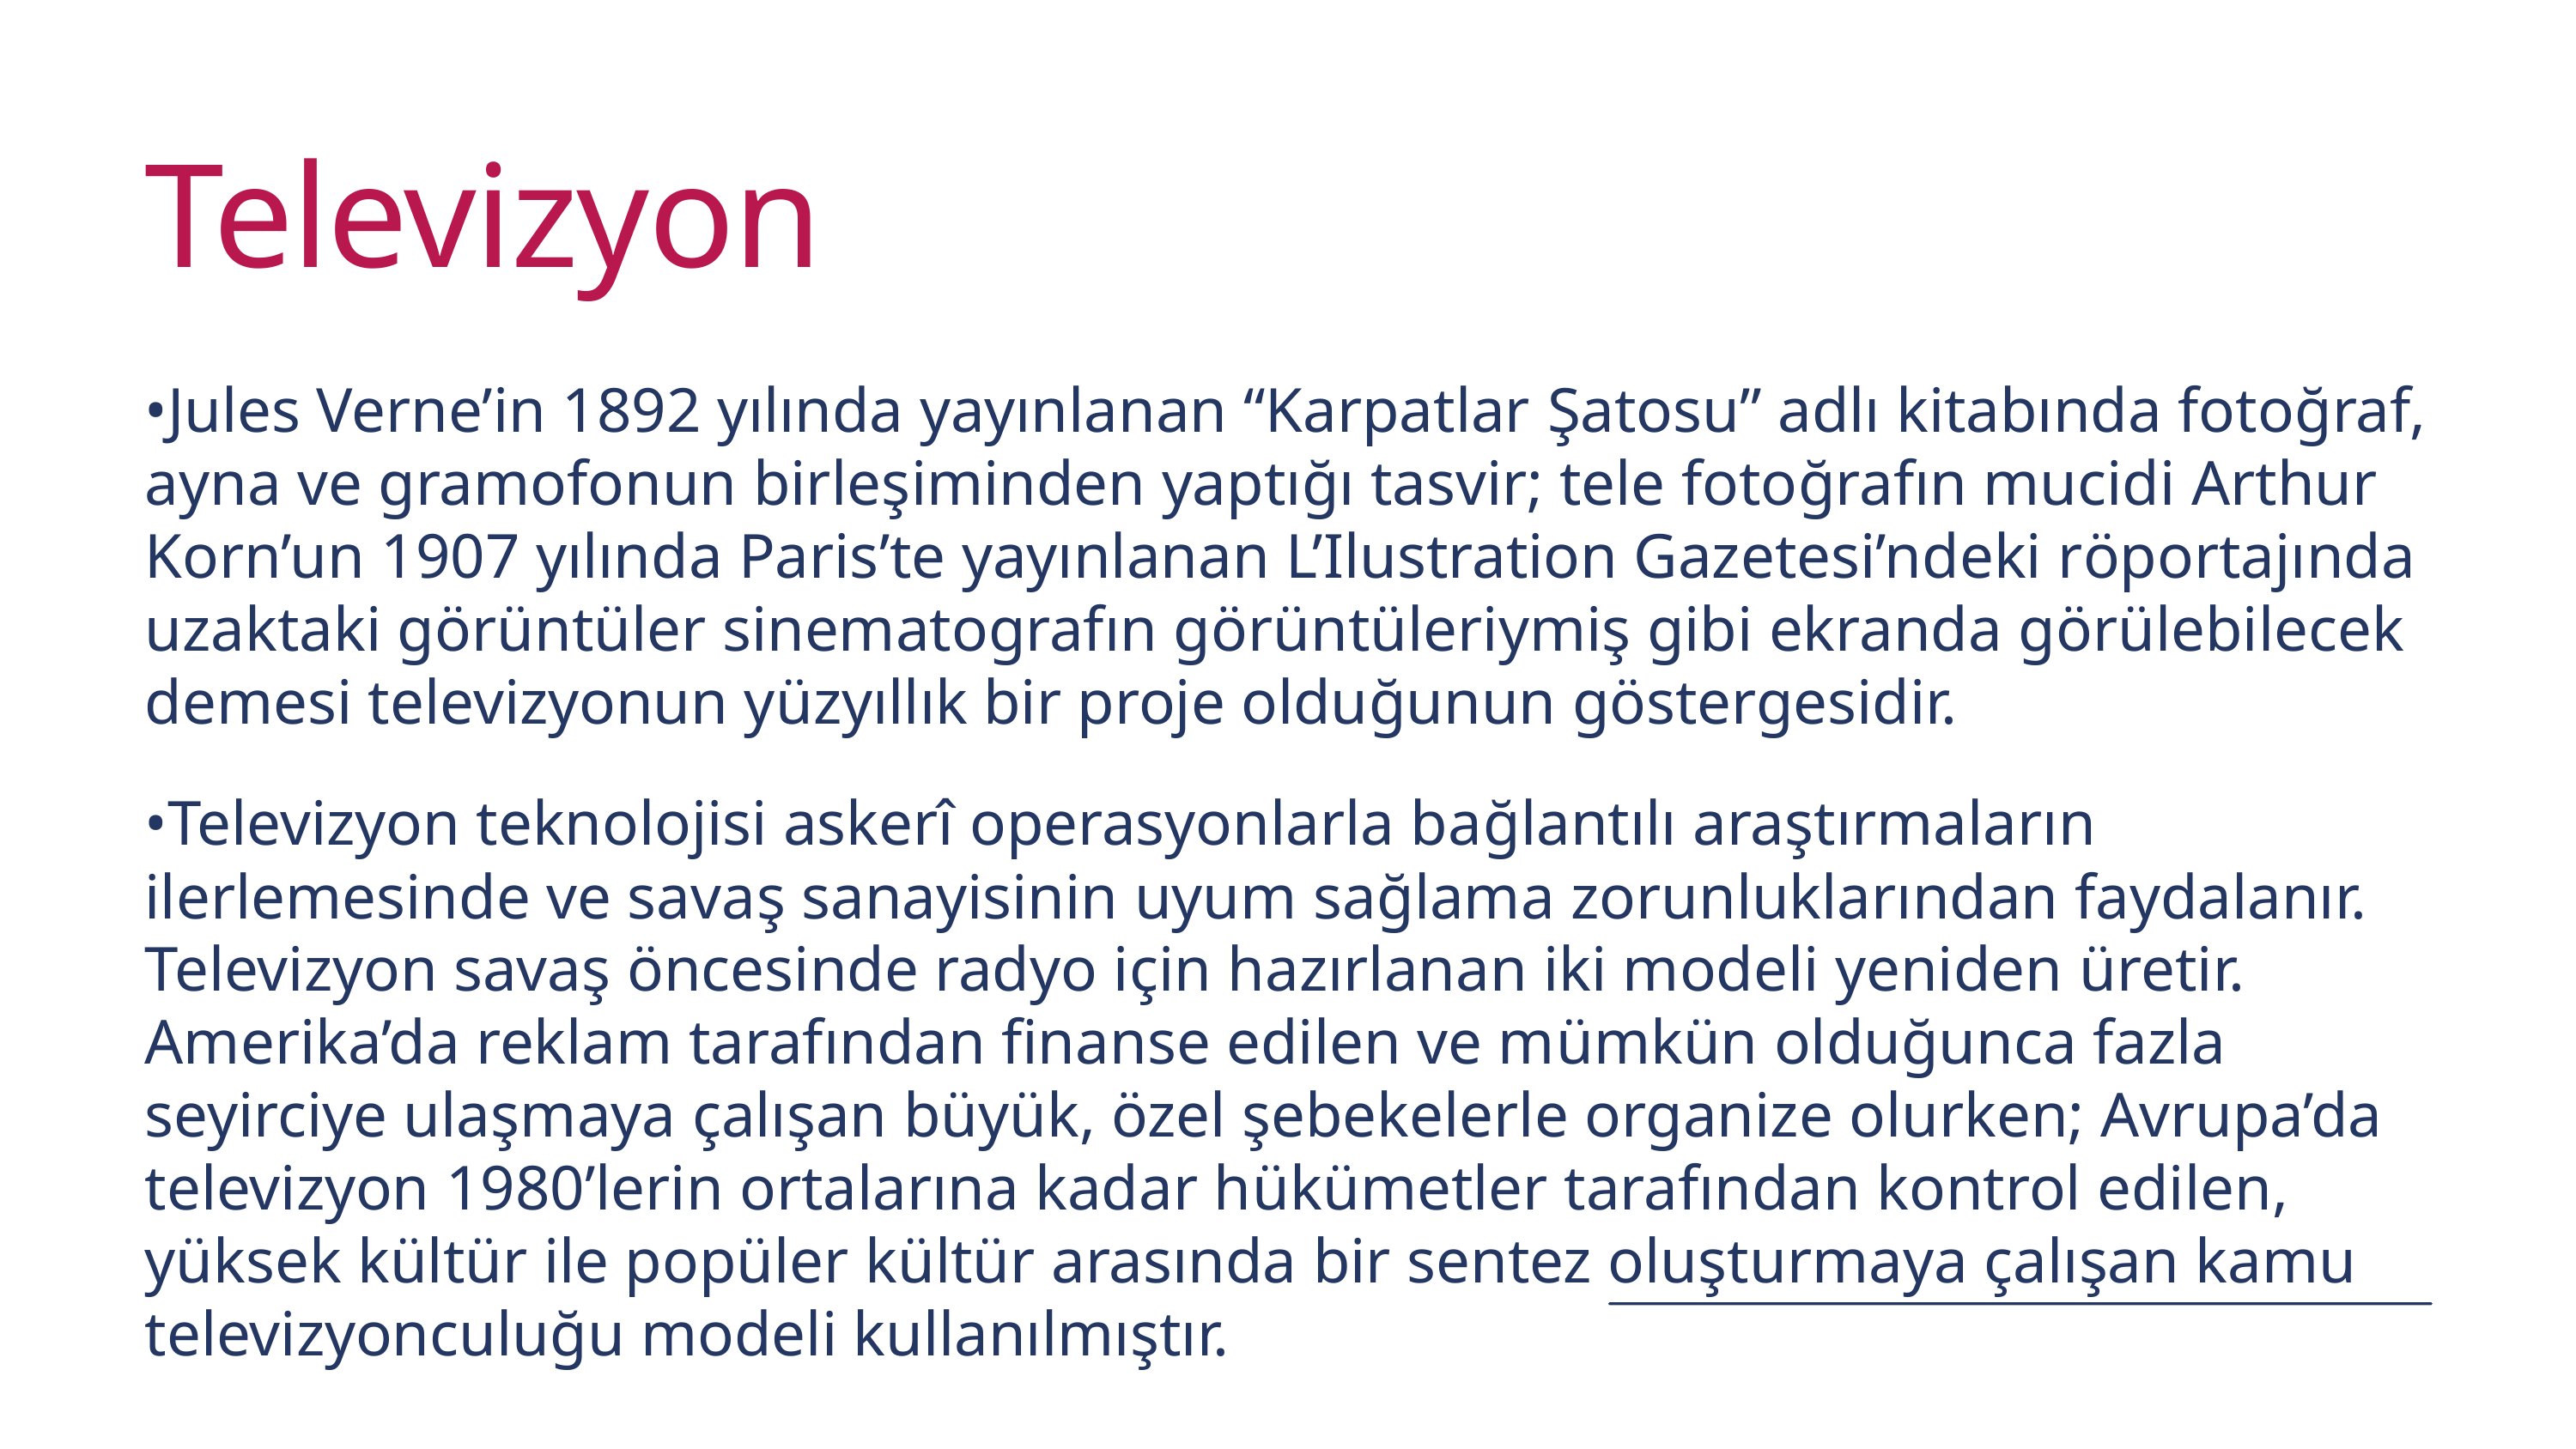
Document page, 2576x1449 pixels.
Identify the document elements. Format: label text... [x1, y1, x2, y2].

text_box •Jules Verne’in 1892 yılında yayınlanan “Karpatlar Şatosu” adlı kitabında fotoğraf, ayna ve gramofonun birleşiminden yaptığı tasvir; tele fotoğrafın mucidi Arthur Korn’un 1907 yılında Paris’te yayınlanan L’Ilustration Gazetesi’ndeki röportajında uzaktaki görüntüler sinematografın görüntüleriymiş gibi ekranda görülebilecek demesi televizyonun yüzyıllık bir proje olduğunun göstergesidir. [144, 371, 2432, 737]
text_box •Televizyon teknolojisi askerî operasyonlarla bağlantılı araştırmaların ilerlemesinde ve savaş sanayisinin uyum sağlama zorunluklarından faydalanır. Televizyon savaş öncesinde radyo için hazırlanan iki modeli yeniden üretir. Amerika’da reklam tarafından finanse edilen ve mümkün olduğunca fazla seyirciye ulaşmaya çalışan büyük, özel şebekelerle organize olurken; Avrupa’da televizyon 1980’lerin ortalarına kadar hükümetler tarafından kontrol edilen, yüksek kültür ile popüler kültür arasında bir sentez oluşturmaya çalışan kamu televizyonculuğu modeli kullanılmıştır. [144, 785, 2432, 1368]
text_box Televizyon [144, 138, 1574, 296]
